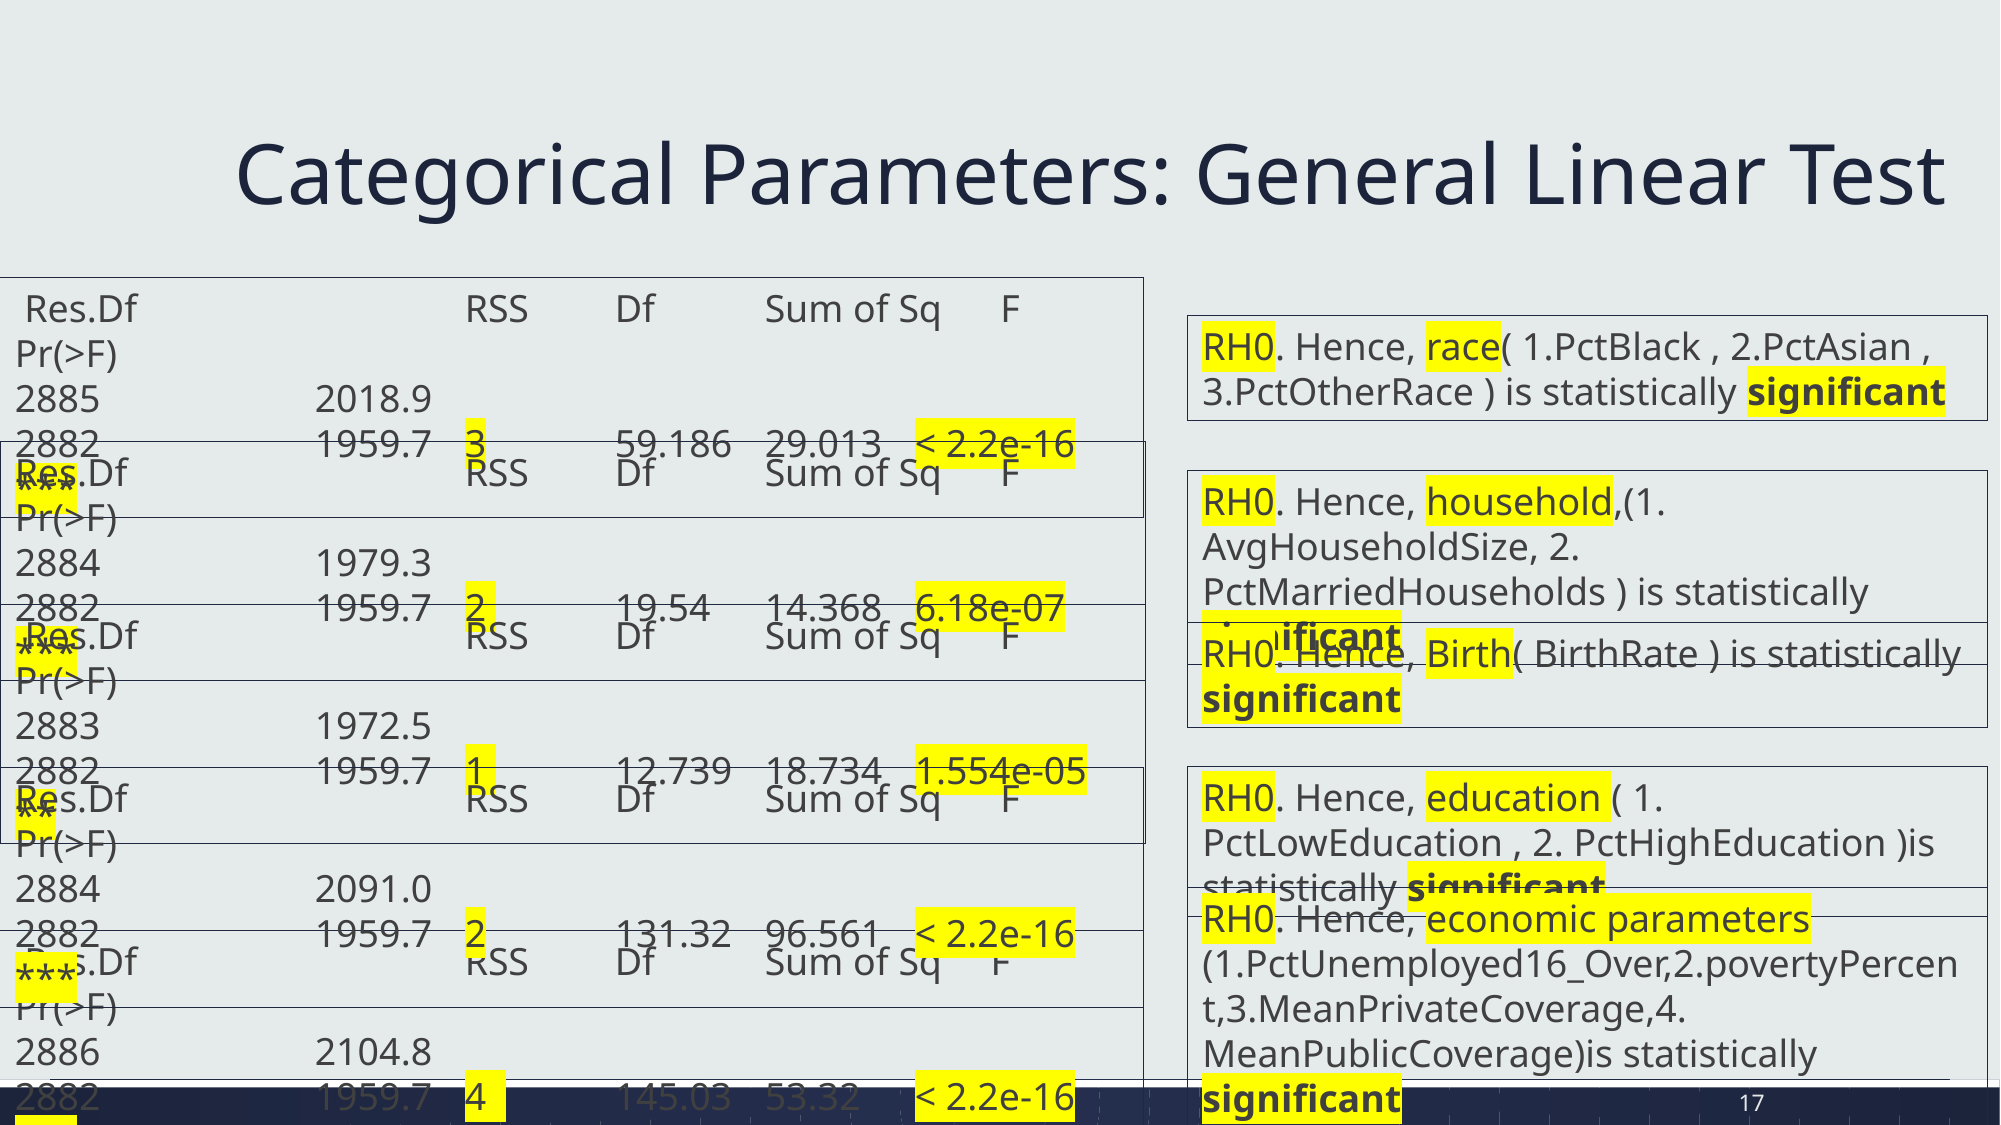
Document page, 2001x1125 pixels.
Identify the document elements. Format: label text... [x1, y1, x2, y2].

text_box RH0. Hence, economic parameters (1.PctUnemployed16_Over,2.povertyPercent,3.MeanPrivateCoverage,4. MeanPublicCoverage)is statistically significant [1187, 887, 1988, 1125]
text_box Res.Df RSS Df Sum of Sq F Pr(>F) 2884 1979.3 2882 1959.7 2 19.54 14.368 6.18e-07 *** [0, 441, 1146, 604]
text_box RH0. Hence, Birth( BirthRate ) is statistically significant [1187, 622, 1988, 728]
text_box Res.Df RSS Df Sum of Sq F Pr(>F) 2884 2091.0 2882 1959.7 2 131.32 96.561 < 2.2e-16 *** [0, 767, 1144, 1008]
title Categorical Parameters: General Linear Test [219, 76, 2000, 279]
text_box Res.Df RSS Df Sum of Sq F Pr(>F) 2886 2104.8 2882 1959.7 4 145.03 53.32 < 2.2e-16 *** [0, 1008, 1144, 1125]
text_box Res.Df RSS Df Sum of Sq F Pr(>F) 2885 2018.9 2882 1959.7 3 59.186 29.013 < 2.2e-16 *** [0, 277, 1144, 441]
text_box Res.Df RSS Df Sum of Sq F Pr(>F) 2883 1972.5 2882 1959.7 1 12.739 18.734 1.554e-05 ** [0, 604, 1146, 844]
slide_number 17 [1674, 1085, 1780, 1124]
text_box RH0. Hence, education ( 1. PctLowEducation , 2. PctHighEducation )is statistically significant [1187, 766, 1988, 887]
text_box RH0. Hence, household,(1. AvgHouseholdSize, 2. PctMarriedHouseholds ) is statistically significant [1187, 470, 1988, 622]
text_box RH0. Hence, race( 1.PctBlack , 2.PctAsian , 3.PctOtherRace ) is statistically significant [1187, 315, 1988, 421]
